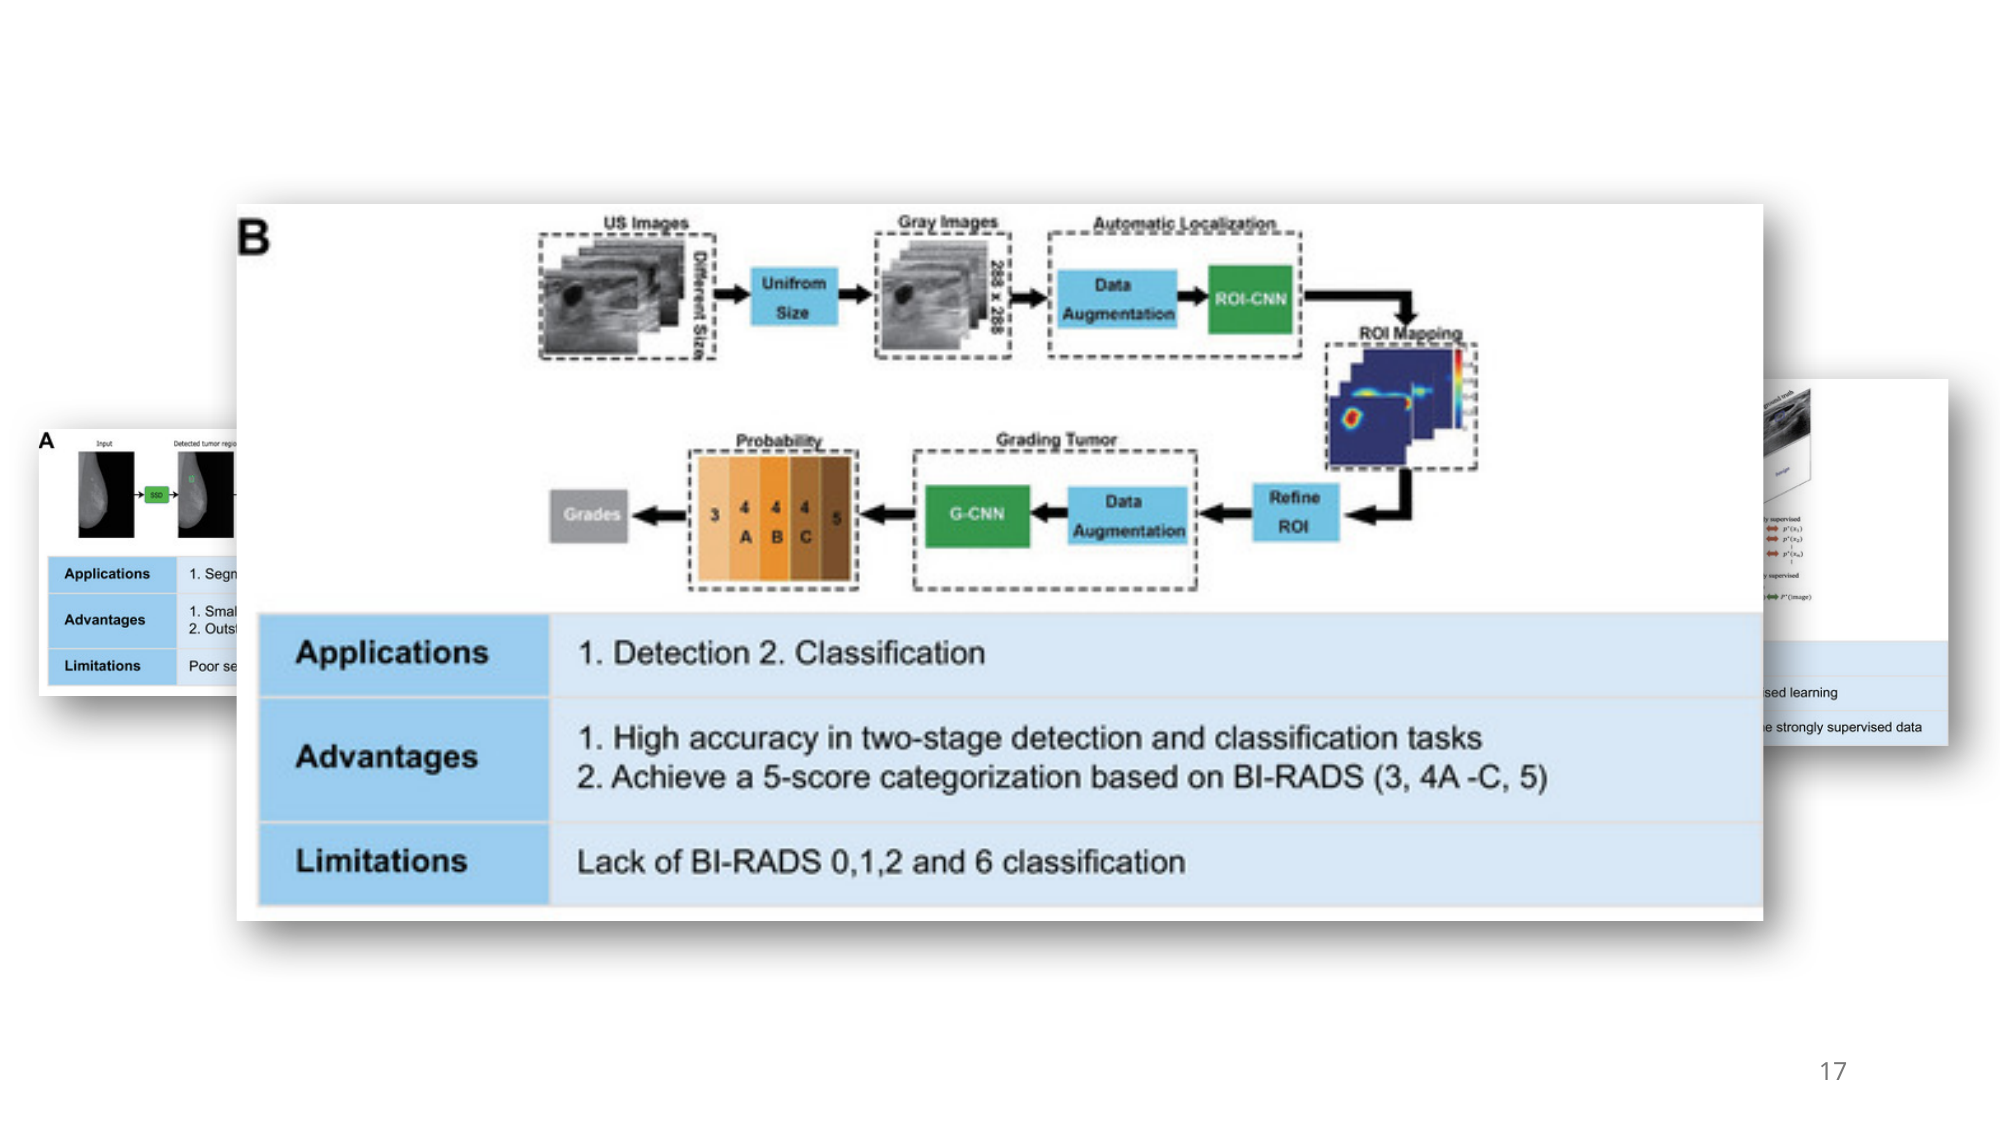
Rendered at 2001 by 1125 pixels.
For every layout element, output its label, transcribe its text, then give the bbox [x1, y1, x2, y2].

slide_number 17 [1412, 1042, 1863, 1103]
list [1764, 378, 1949, 747]
picture [38, 203, 1764, 921]
